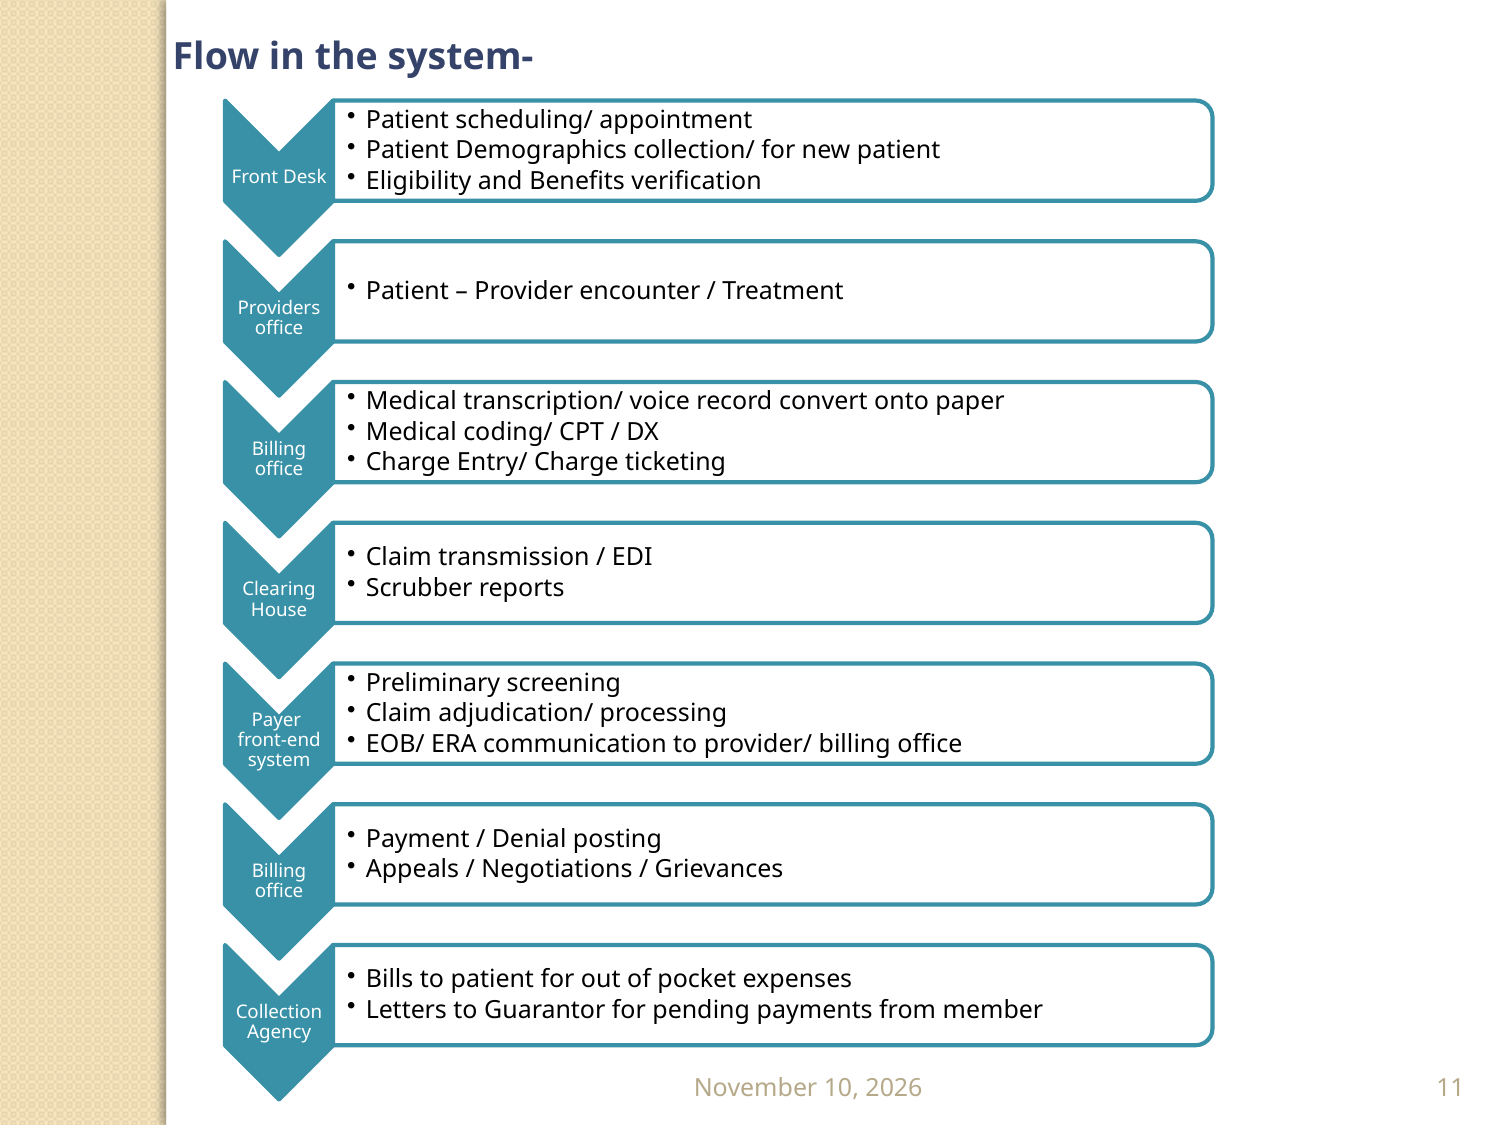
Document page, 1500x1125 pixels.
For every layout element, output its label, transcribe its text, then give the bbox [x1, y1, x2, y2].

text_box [224, 99, 1213, 1101]
text_box Flow in the system- [157, 24, 549, 85]
slide_number 11 [1413, 1034, 1488, 1113]
